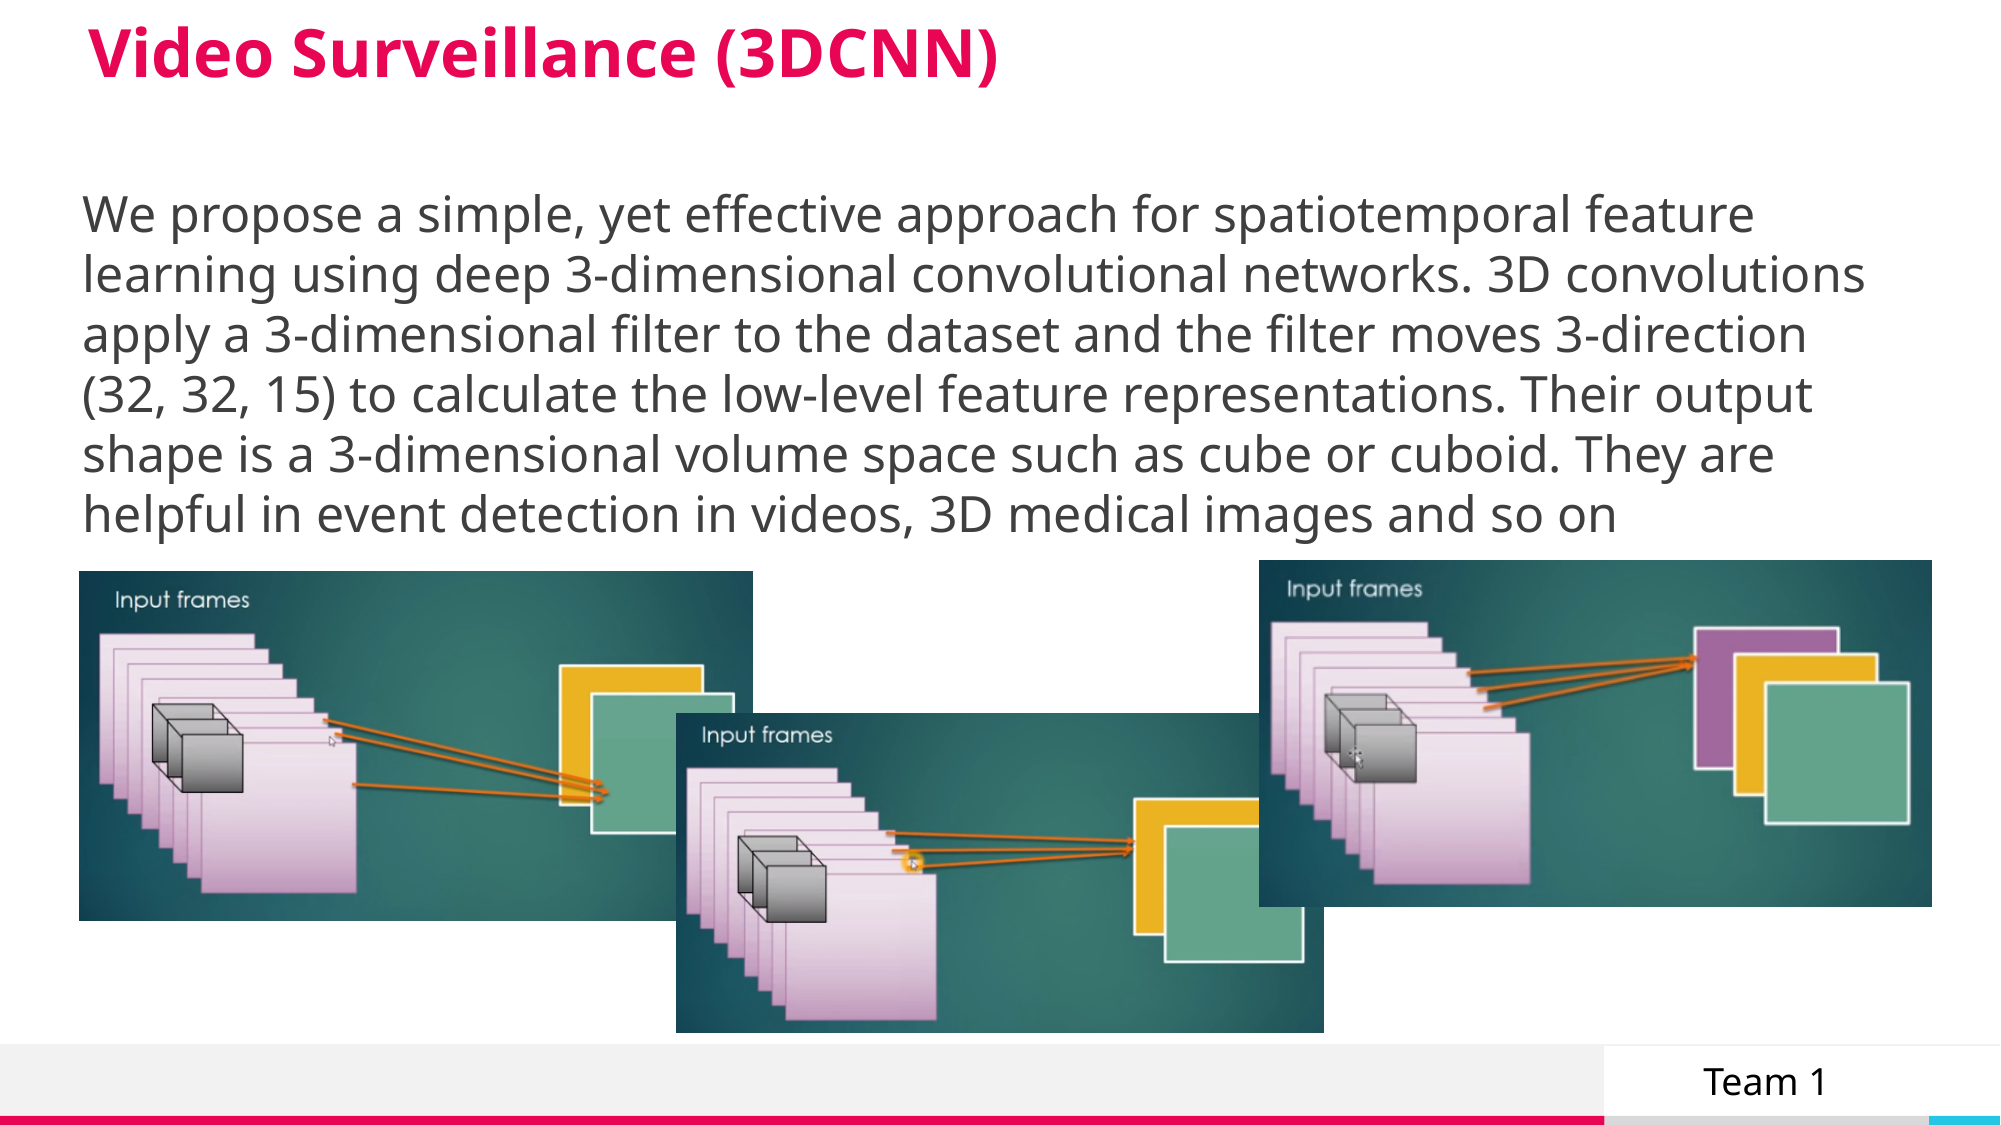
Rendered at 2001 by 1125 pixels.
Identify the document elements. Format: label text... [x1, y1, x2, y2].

picture [79, 560, 1933, 1034]
title Video Surveillance (3DCNN) [68, 0, 1932, 126]
text_box We propose a simple, yet effective approach for spatiotemporal feature learning using deep 3-dimensional convolutional networks. 3D convolutions apply a 3-dimensional filter to the dataset and the filter moves 3-direction (32, 32, 15) to calculate the low-level feature representations. Their output shape is a 3-dimensional volume space such as cube or cuboid. They are helpful in event detection in videos, 3D medical images and so on [68, 174, 1919, 550]
